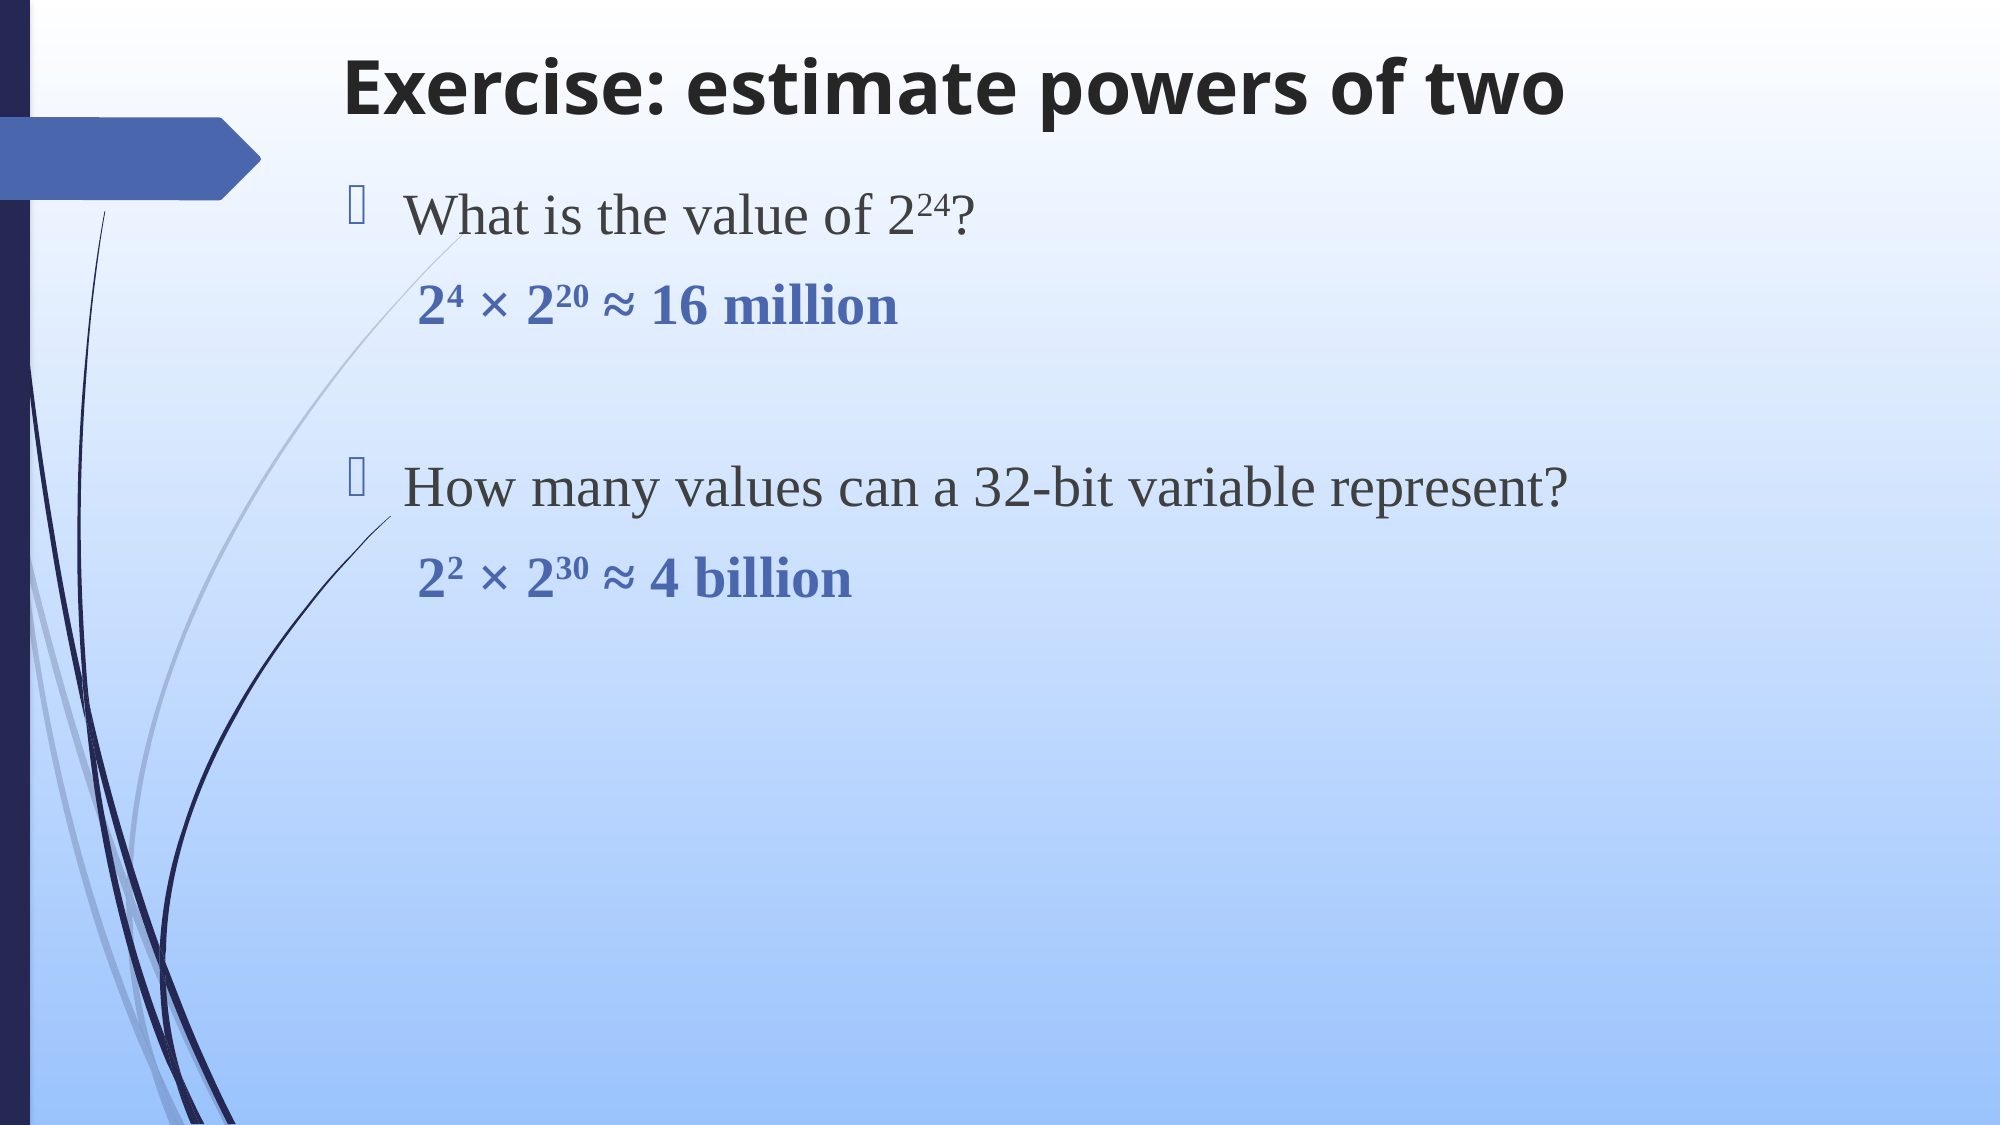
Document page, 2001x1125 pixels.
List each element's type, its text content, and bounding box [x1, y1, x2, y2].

title Exercise: estimate powers of two [326, 0, 1789, 169]
text_box What is the value of 224? 24 × 220 ≈ 16 million How many values can a 32-bit variable represent? 22 × 230 ≈ 4 billion [332, 168, 1668, 931]
